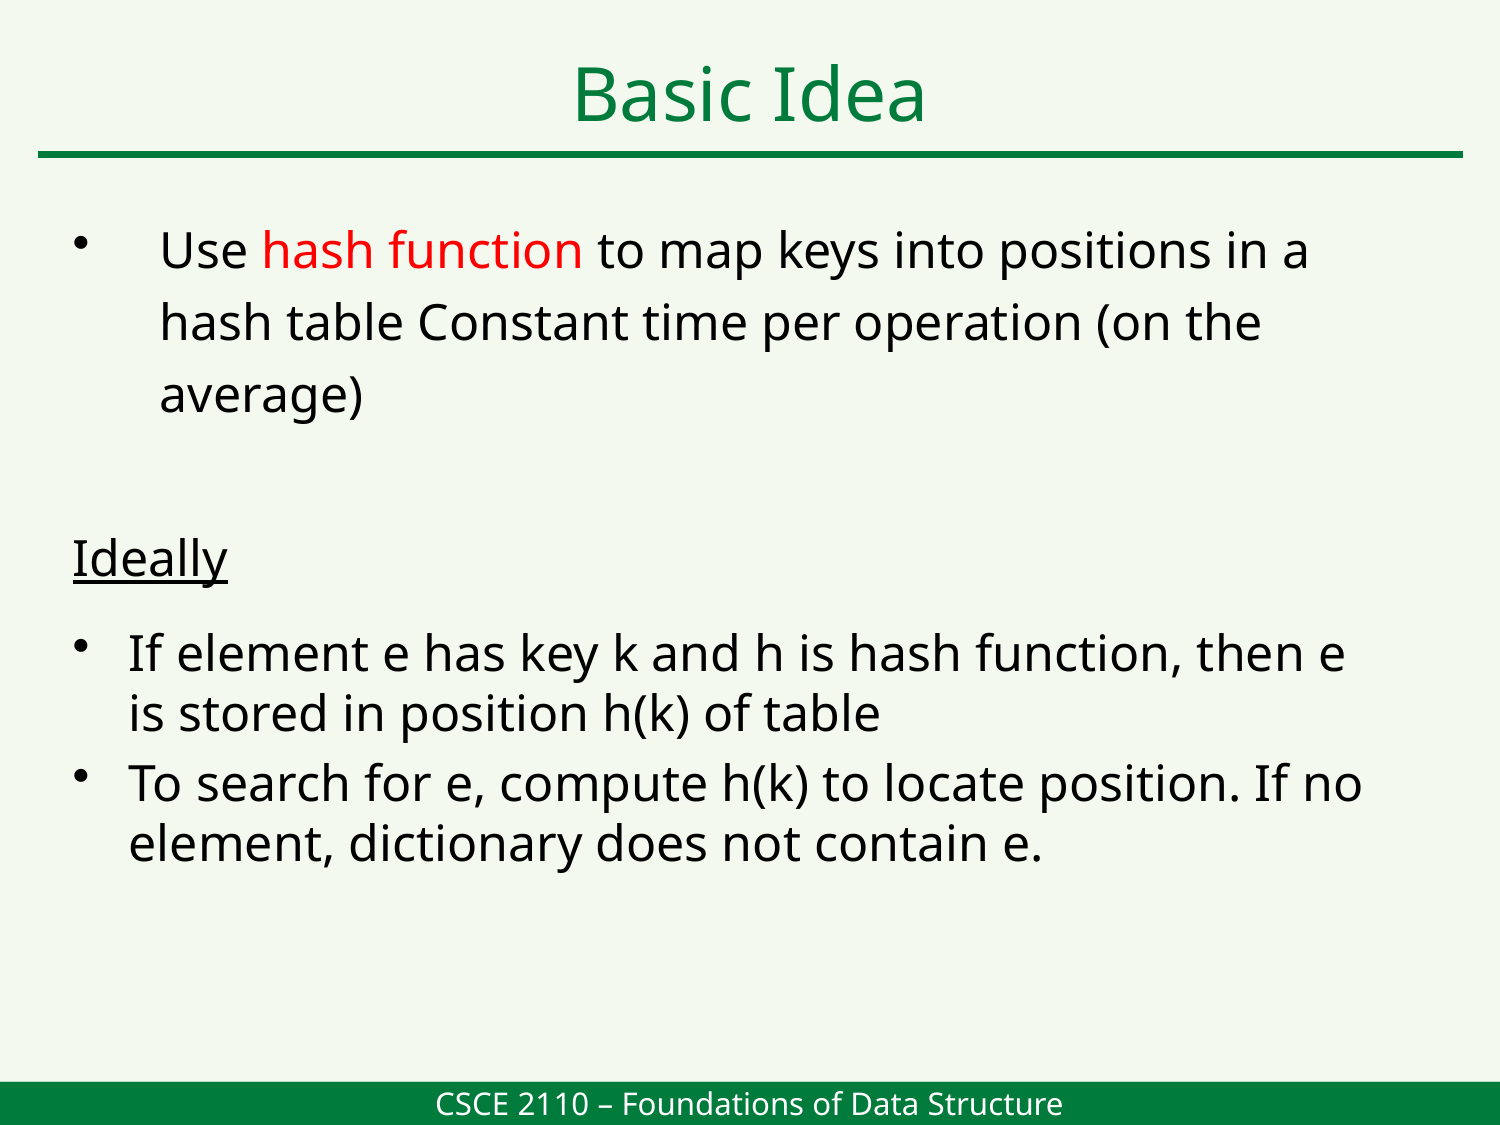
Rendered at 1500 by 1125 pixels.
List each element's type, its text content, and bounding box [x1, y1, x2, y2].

text_box Use hash function to map keys into positions in a hash table Constant time per operation (on the average) Ideally If element e has key k and h is hash function, then e is stored in position h(k) of table To search for e, compute h(k) to locate position. If no element, dictionary does not contain e. [57, 199, 1408, 895]
text_box Basic Idea [36, 27, 1463, 155]
